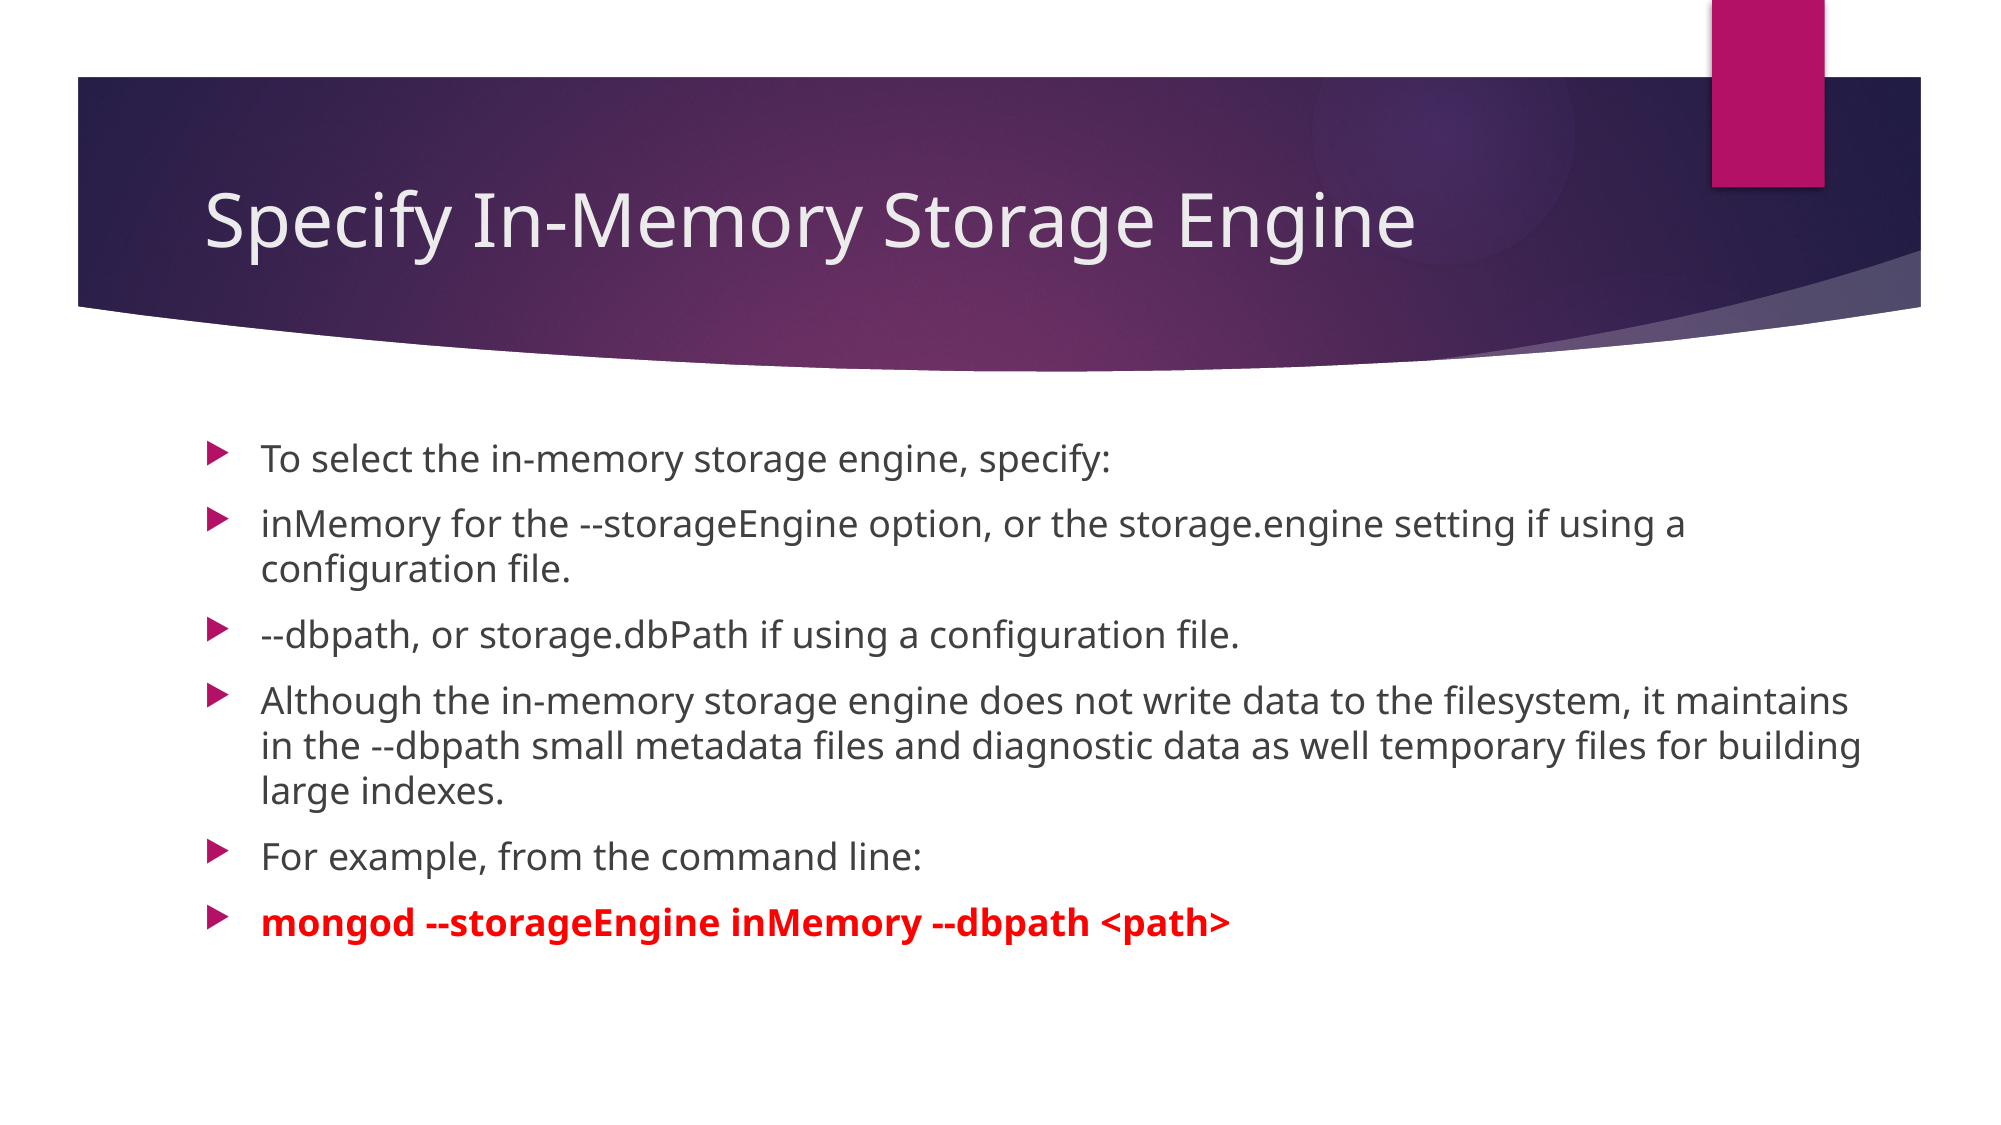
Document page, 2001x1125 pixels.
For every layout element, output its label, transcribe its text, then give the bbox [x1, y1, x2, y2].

list To select the in-memory storage engine, specify: inMemory for the --storageEngine option, or the storage.engine setting if using a configuration file. --dbpath, or storage.dbPath if using a configuration file. Although the in-memory storage engine does not write data to the filesystem, it maintains in the --dbpath small metadata files and diagnostic data as well temporary files for building large indexes. For example, from the command line: mongod --storageEngine inMemory --dbpath <path> [189, 427, 1895, 1060]
title Specify In-Memory Storage Engine [189, 159, 1627, 276]
